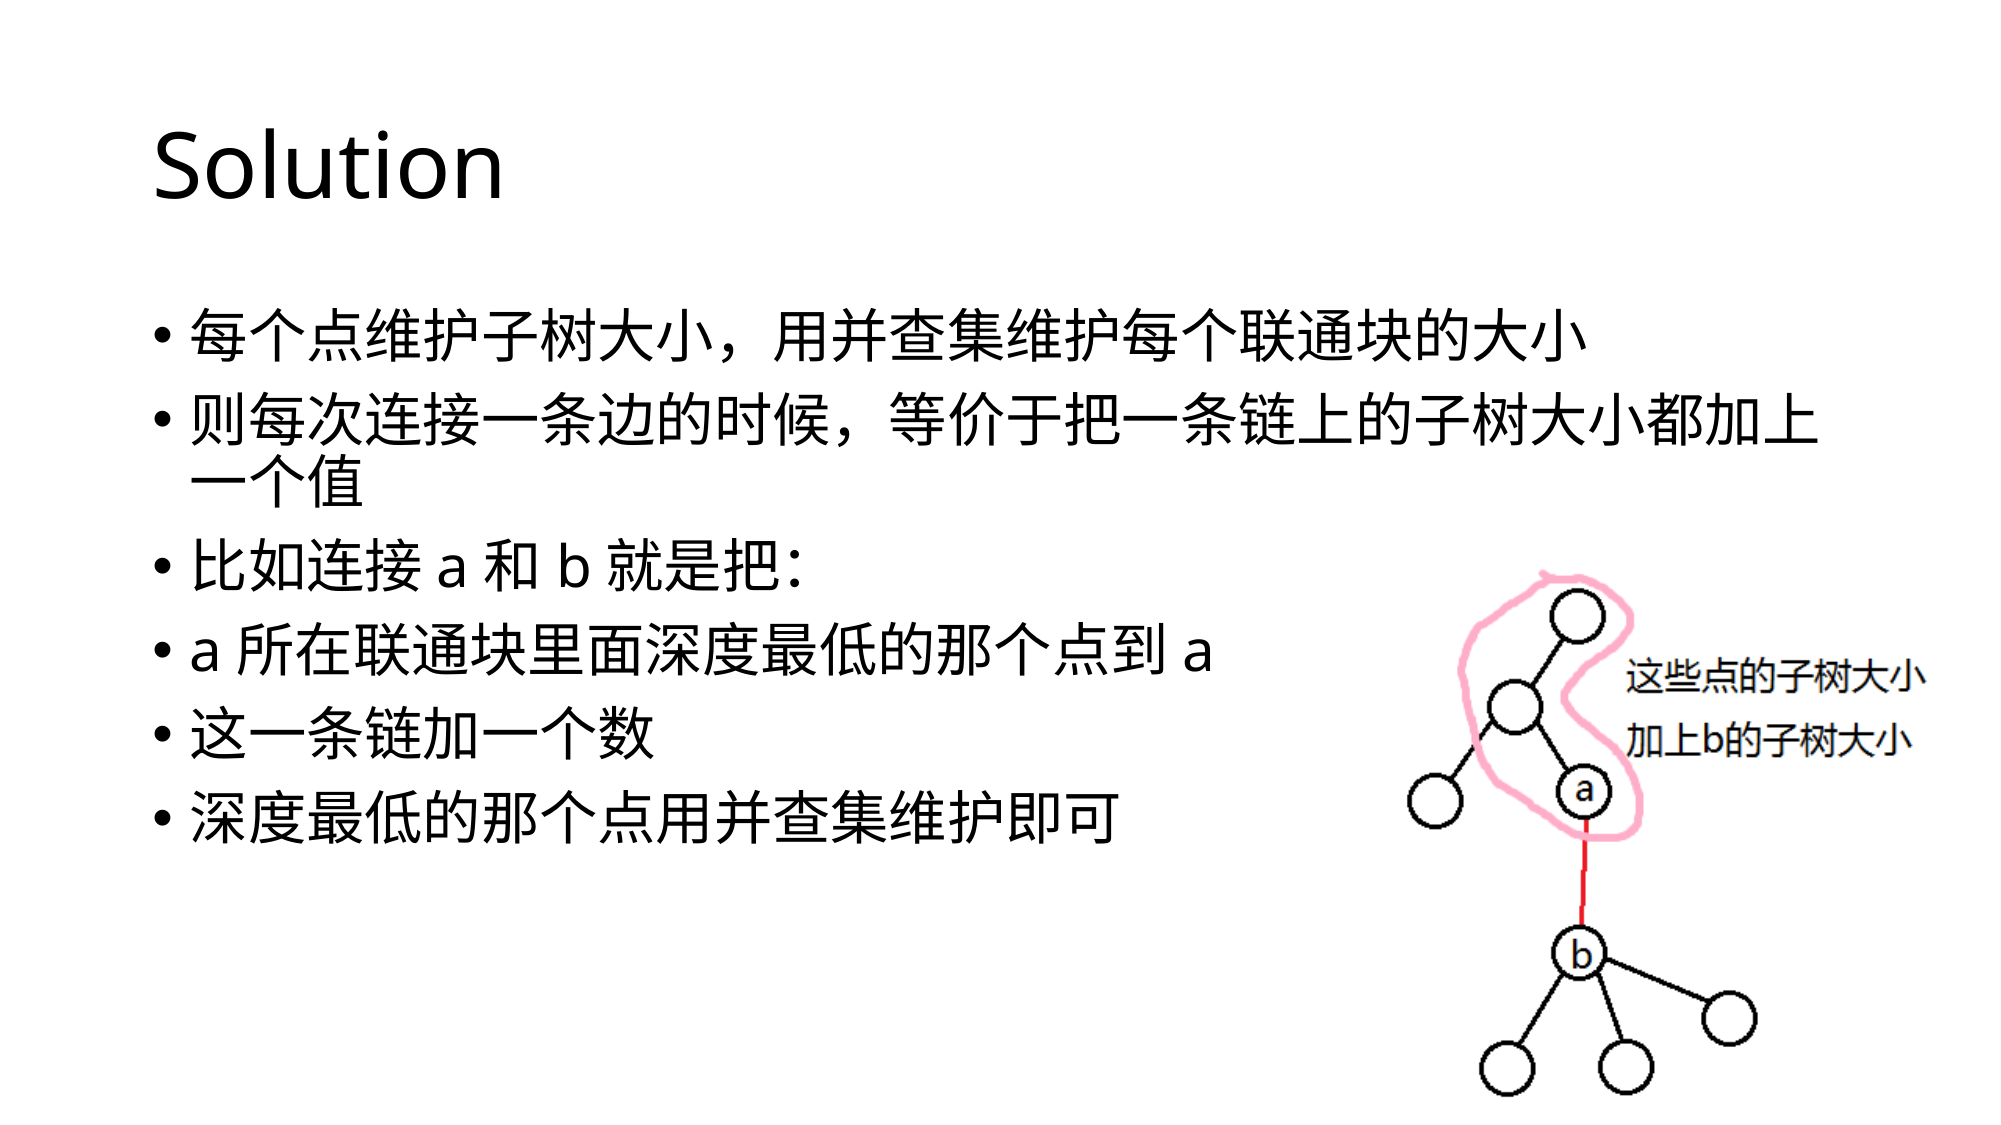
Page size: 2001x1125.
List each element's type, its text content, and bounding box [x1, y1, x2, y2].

picture [1395, 565, 1930, 1119]
list 每个点维护子树大小，用并查集维护每个联通块的大小 则每次连接一条边的时候，等价于把一条链上的子树大小都加上一个值 比如连接a和b就是把： a所在联通块里面深度最低的那个点到a 这一条链加一个数 深度最低的那个点用并查集维护即可 [137, 299, 1863, 1014]
title Solution [137, 59, 1863, 278]
